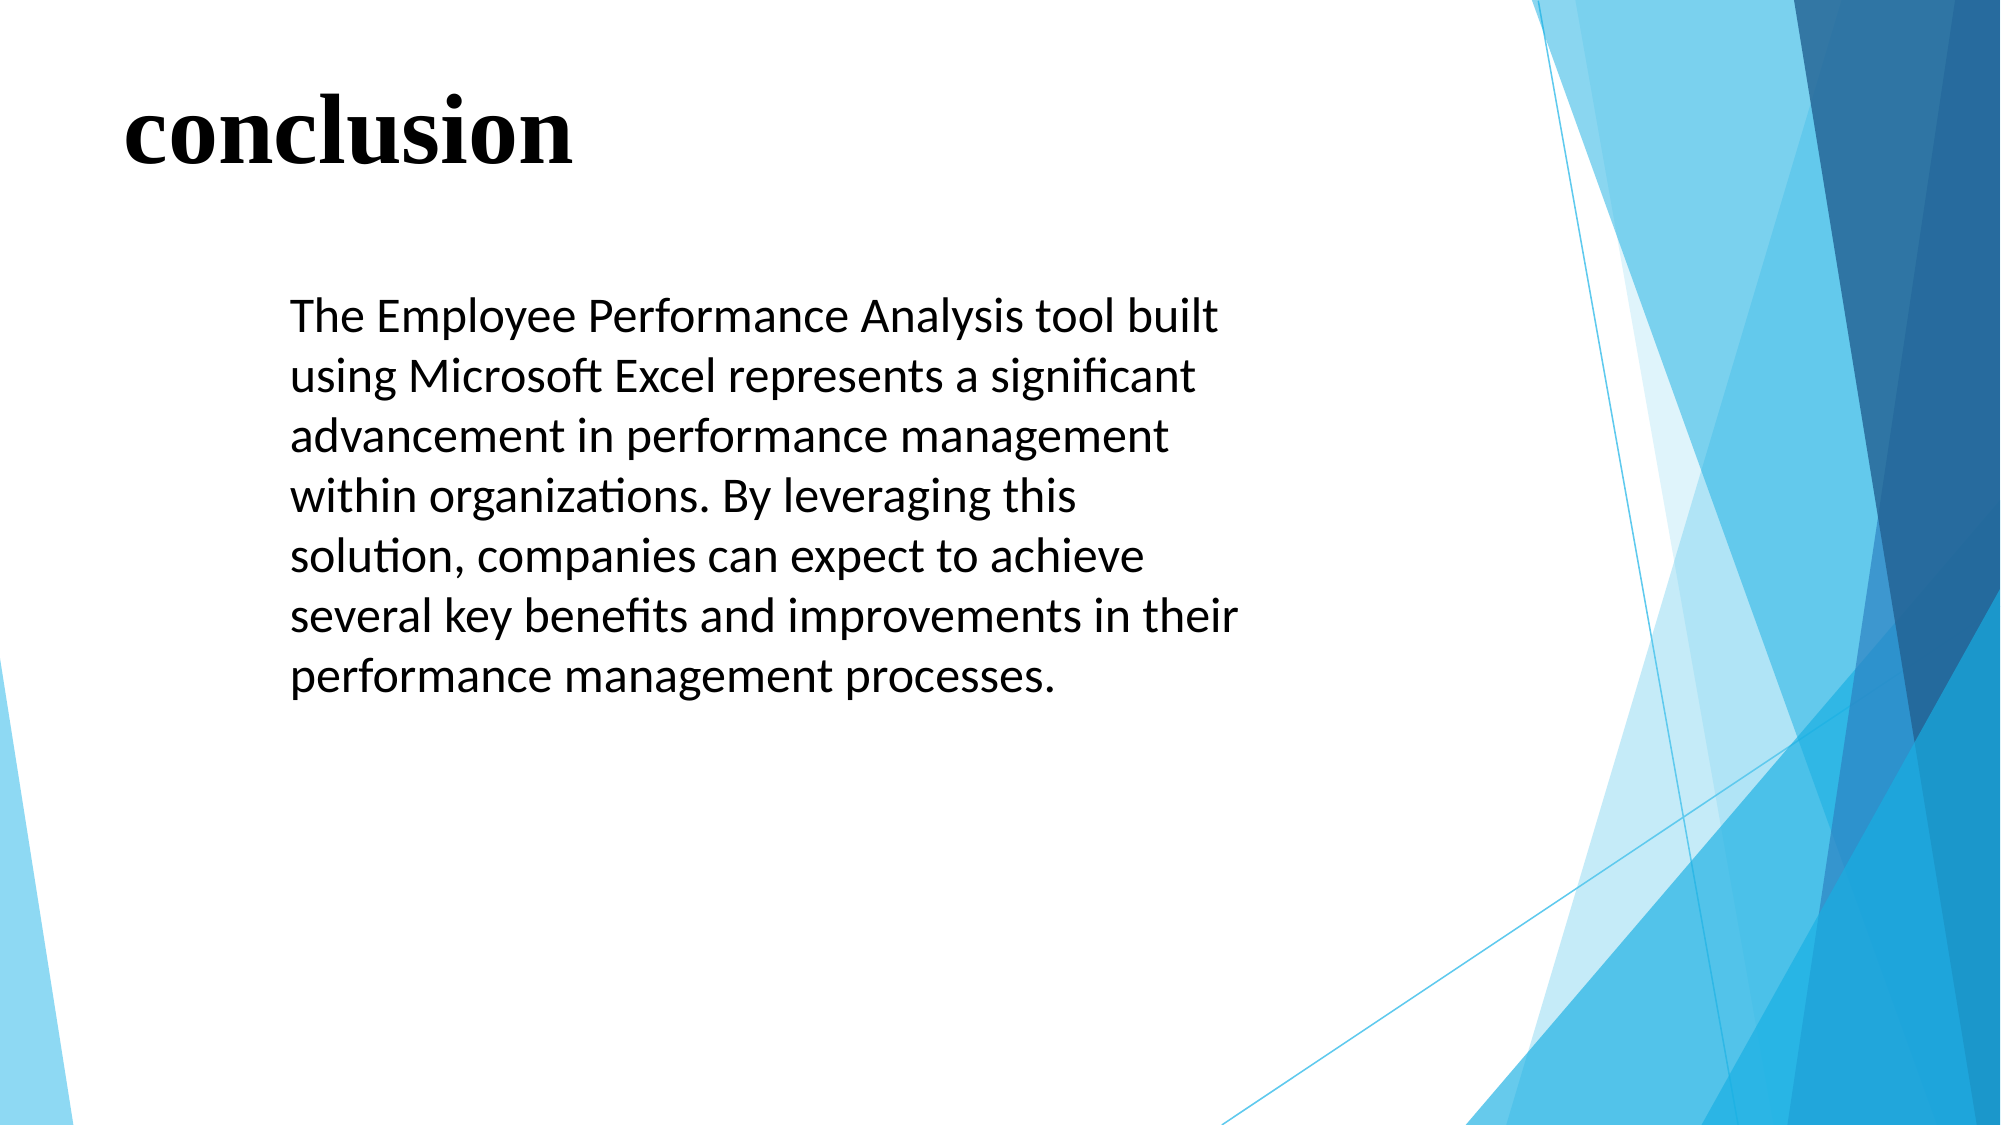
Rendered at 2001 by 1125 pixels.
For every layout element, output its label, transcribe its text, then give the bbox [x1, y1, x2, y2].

text_box The Employee Performance Analysis tool built using Microsoft Excel represents a significant advancement in performance management within organizations. By leveraging this solution, companies can expect to achieve several key benefits and improvements in their performance management processes. [275, 274, 1276, 710]
title conclusion [123, 63, 1877, 188]
